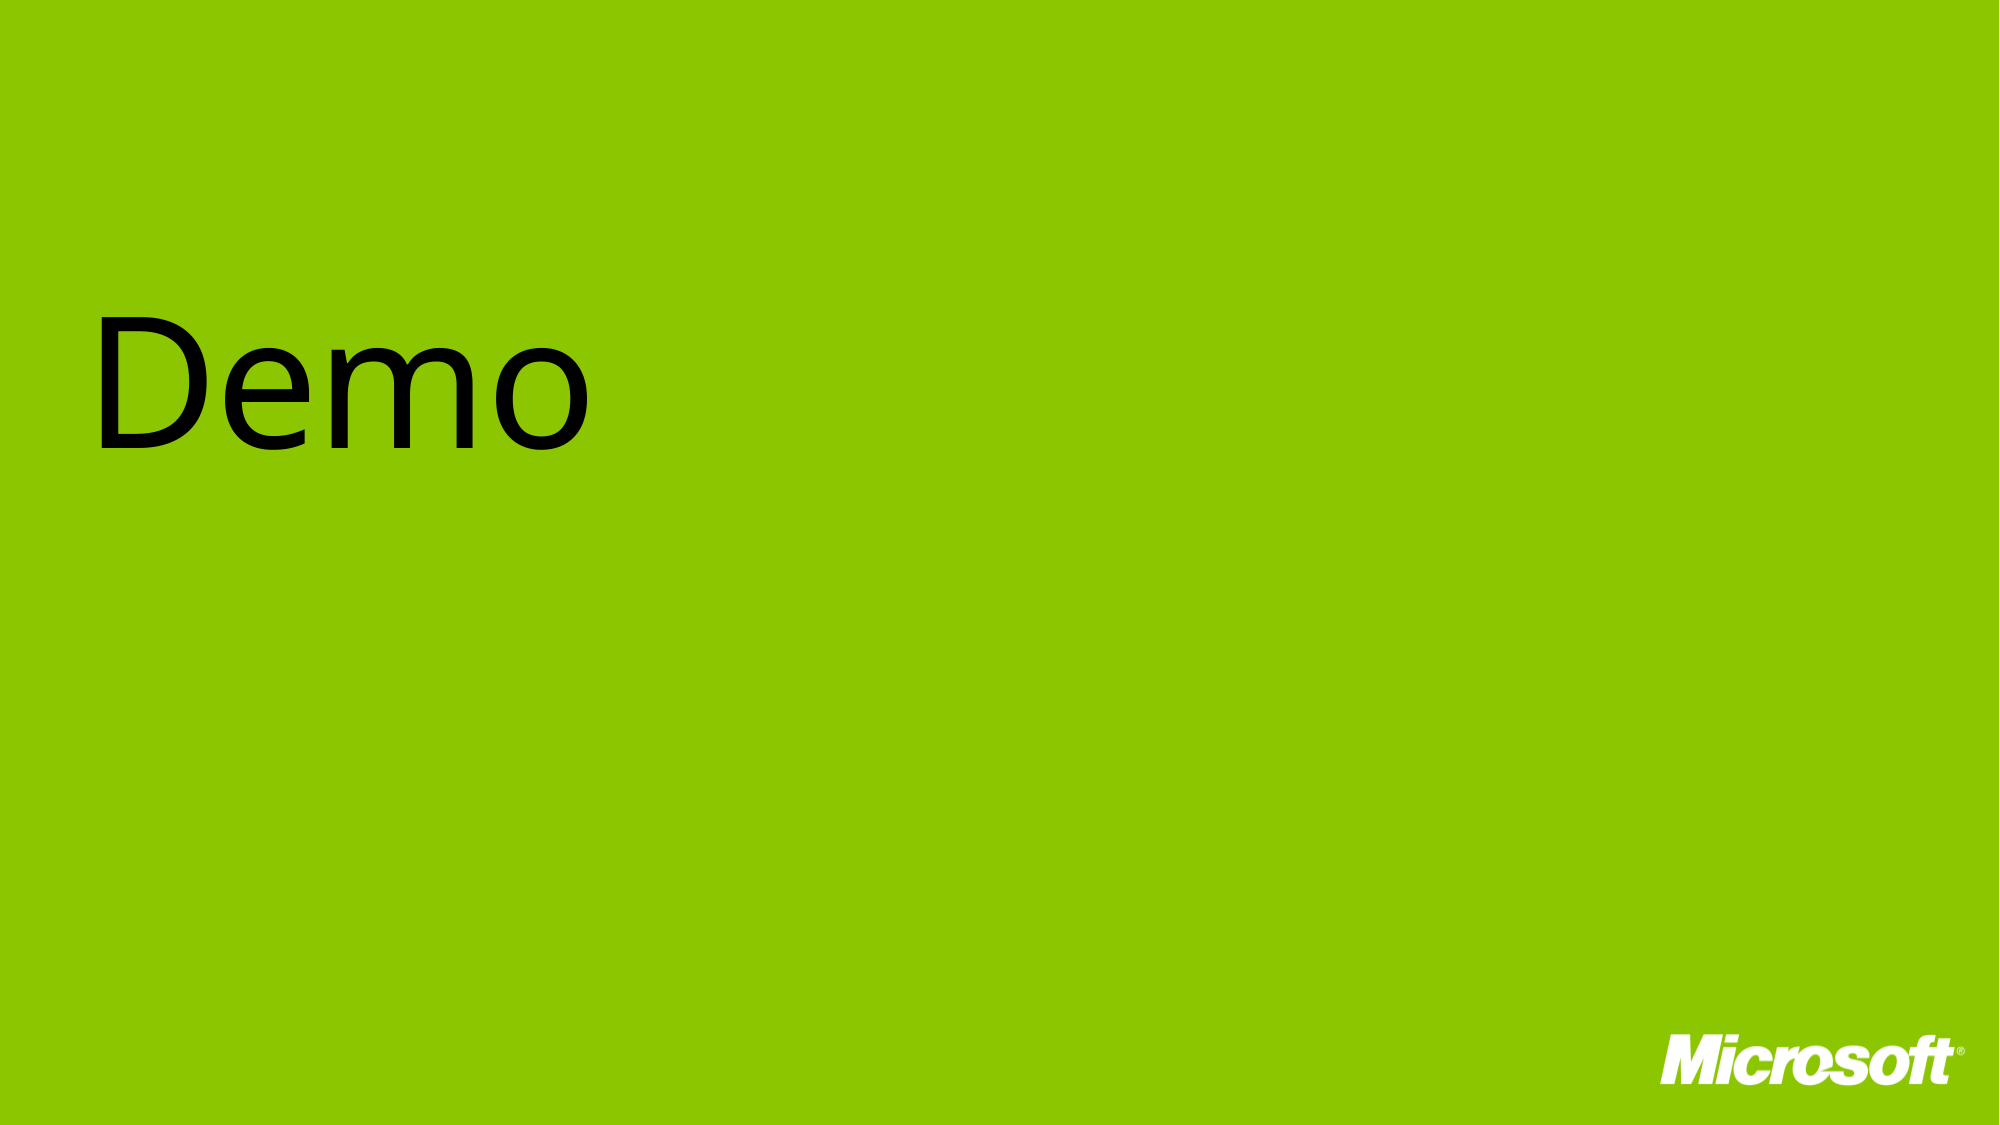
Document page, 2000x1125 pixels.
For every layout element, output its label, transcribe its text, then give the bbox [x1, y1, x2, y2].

picture [1660, 1034, 1967, 1087]
list Demo [84, 290, 1926, 490]
